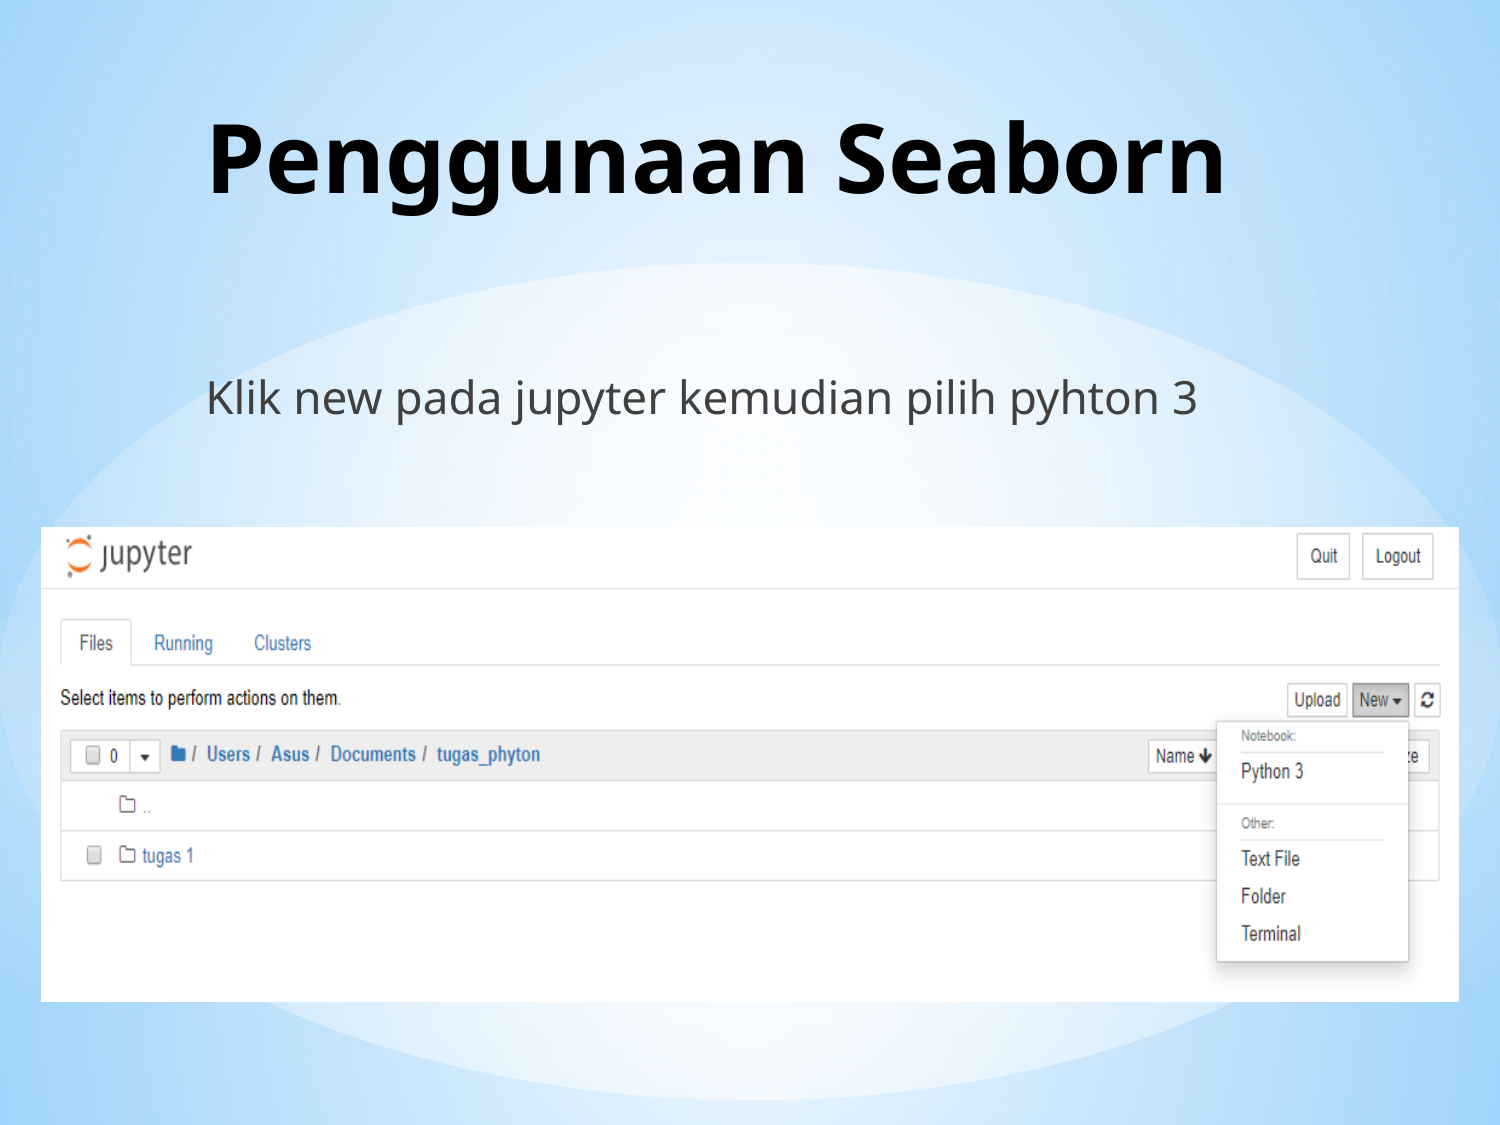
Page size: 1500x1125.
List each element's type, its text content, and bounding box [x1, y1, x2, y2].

picture [41, 526, 1459, 1003]
title Penggunaan Seaborn [183, 90, 1252, 278]
list Klik new pada jupyter kemudian pilih pyhton 3 [183, 361, 1247, 504]
